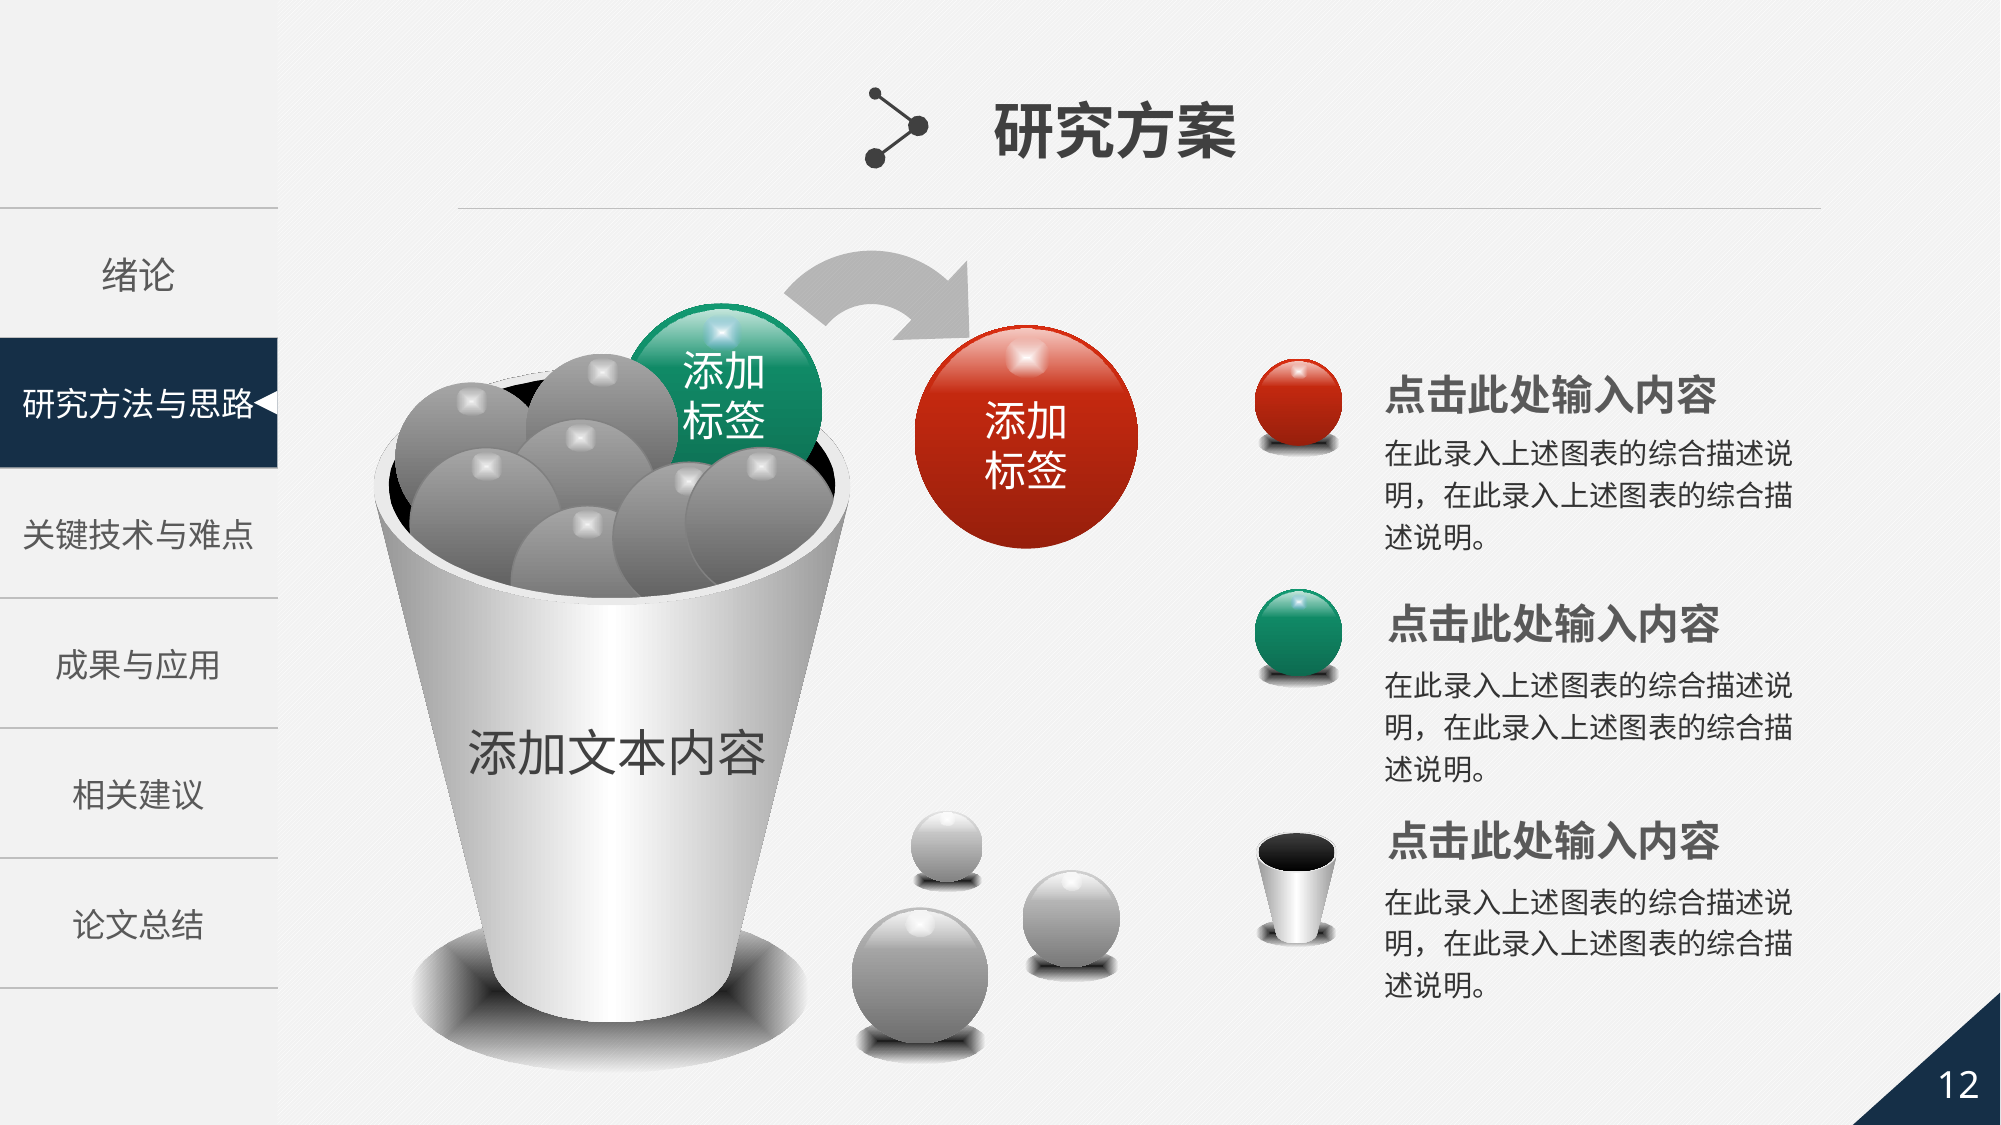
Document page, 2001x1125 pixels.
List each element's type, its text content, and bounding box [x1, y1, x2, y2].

text_box 点击此处输入内容 [1368, 588, 1800, 650]
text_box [875, 93, 919, 159]
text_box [851, 907, 988, 1064]
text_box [911, 810, 983, 892]
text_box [1255, 831, 1338, 947]
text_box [1254, 358, 1343, 457]
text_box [1254, 589, 1343, 688]
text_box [1022, 870, 1120, 982]
text_box 研究方案 [979, 84, 1254, 173]
text_box 在此录入上述图表的综合描述说明，在此录入上述图表的综合描述说明。 [1365, 867, 1823, 1013]
text_box 点击此处输入内容 [1365, 359, 1798, 429]
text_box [373, 303, 851, 1073]
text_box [914, 325, 1138, 549]
text_box 点击此处输入内容 [1368, 804, 1800, 867]
text_box [783, 250, 970, 341]
text_box 在此录入上述图表的综合描述说明，在此录入上述图表的综合描述说明。 [1365, 418, 1823, 564]
text_box 在此录入上述图表的综合描述说明，在此录入上述图表的综合描述说明。 [1365, 650, 1823, 796]
